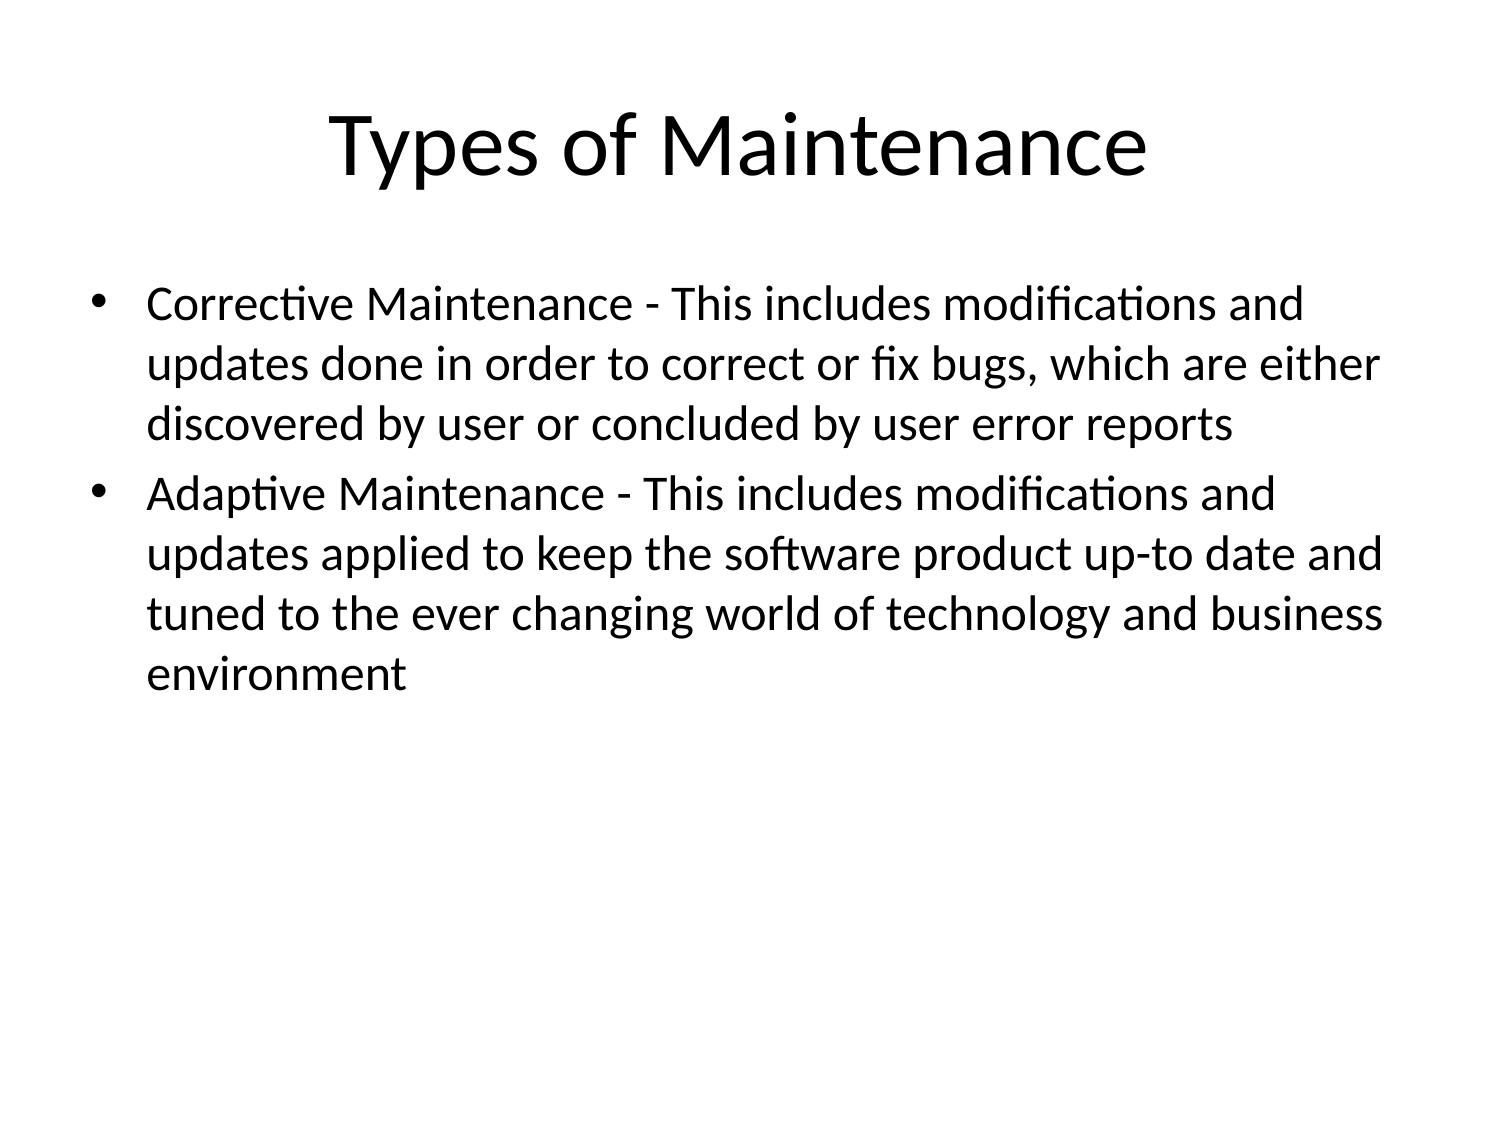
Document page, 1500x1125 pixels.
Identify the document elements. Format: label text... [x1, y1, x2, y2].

list Corrective Maintenance - This includes modifications and updates done in order to correct or fix bugs, which are either discovered by user or concluded by user error reports Adaptive Maintenance - This includes modifications and updates applied to keep the software product up-to date and tuned to the ever changing world of technology and business environment [75, 262, 1425, 1005]
title Types of Maintenance [75, 45, 1425, 233]
